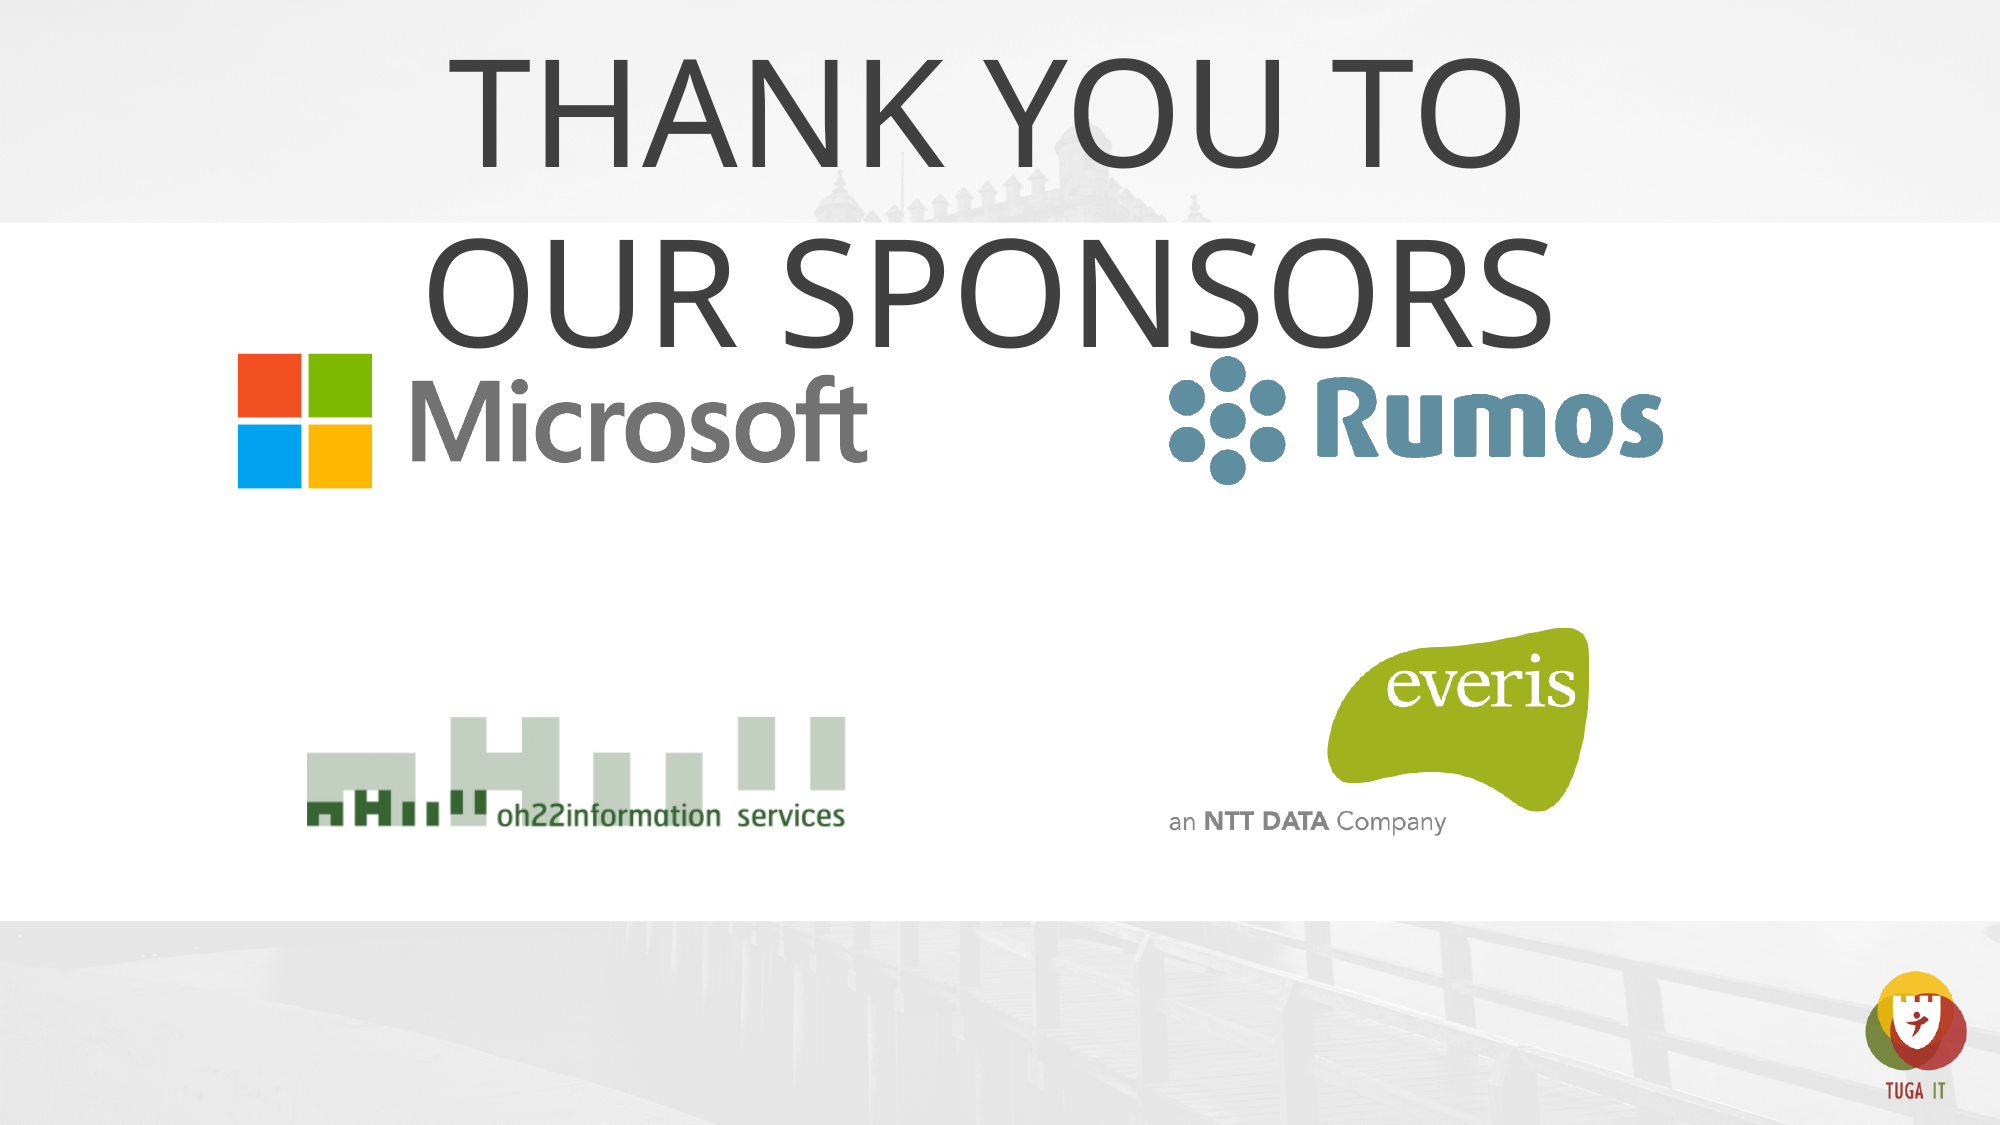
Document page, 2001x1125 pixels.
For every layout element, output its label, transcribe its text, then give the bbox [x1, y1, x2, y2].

picture [1169, 628, 1589, 836]
picture [307, 717, 872, 836]
text_box [0, 222, 2000, 922]
picture [1825, 948, 2000, 1125]
picture [150, 272, 954, 569]
text_box THANK YOU TO OUR SPONSORS [284, 10, 1695, 386]
picture [1169, 356, 1663, 485]
